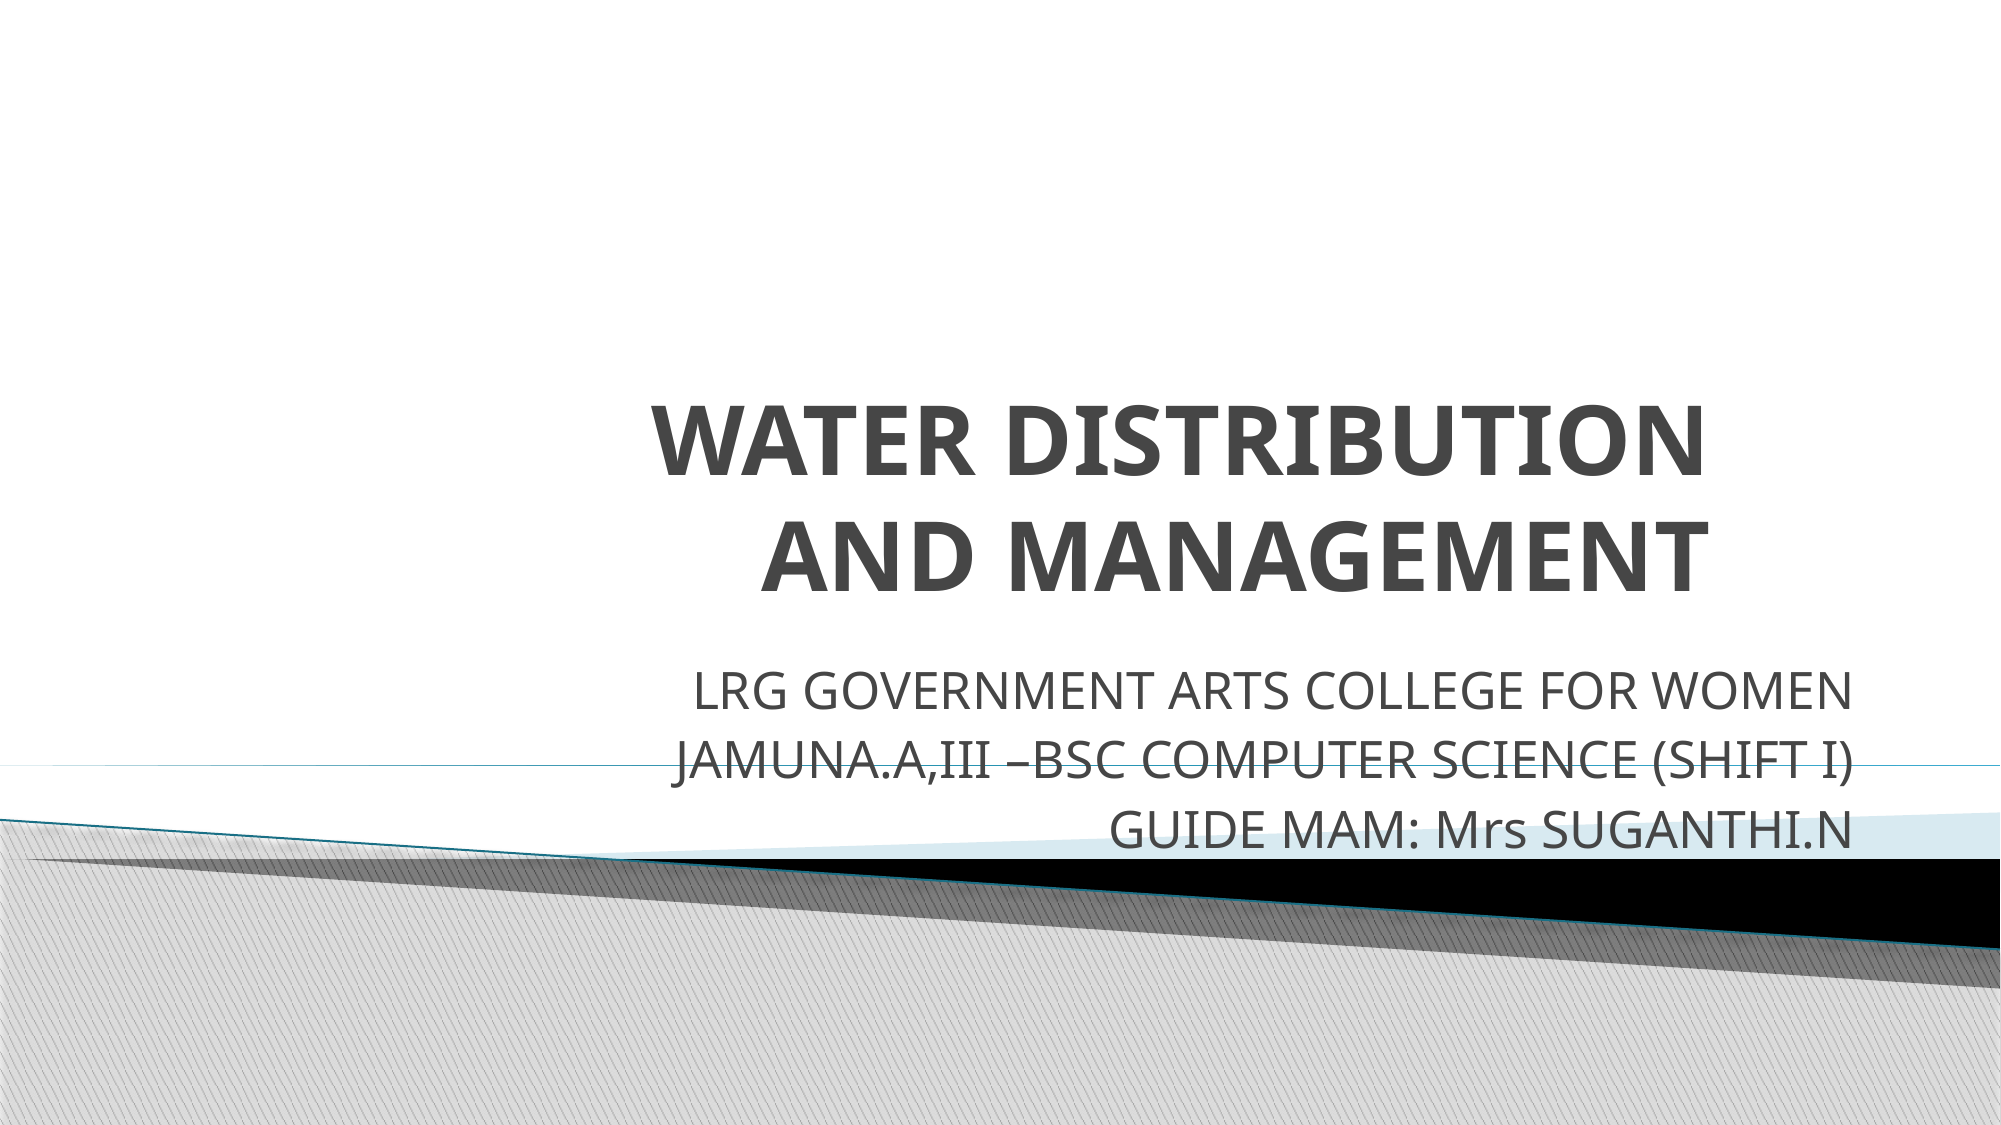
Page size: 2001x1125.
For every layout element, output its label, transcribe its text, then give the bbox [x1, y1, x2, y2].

subtitle LRG GOVERNMENT ARTS COLLEGE FOR WOMEN JAMUNA.A,III –BSC COMPUTER SCIENCE (SHIFT I) GUIDE MAM: Mrs SUGANTHI.N [441, 650, 1873, 867]
picture [7, 859, 2000, 989]
title WATER DISTRIBUTION AND MANAGEMENT [441, 369, 1727, 619]
